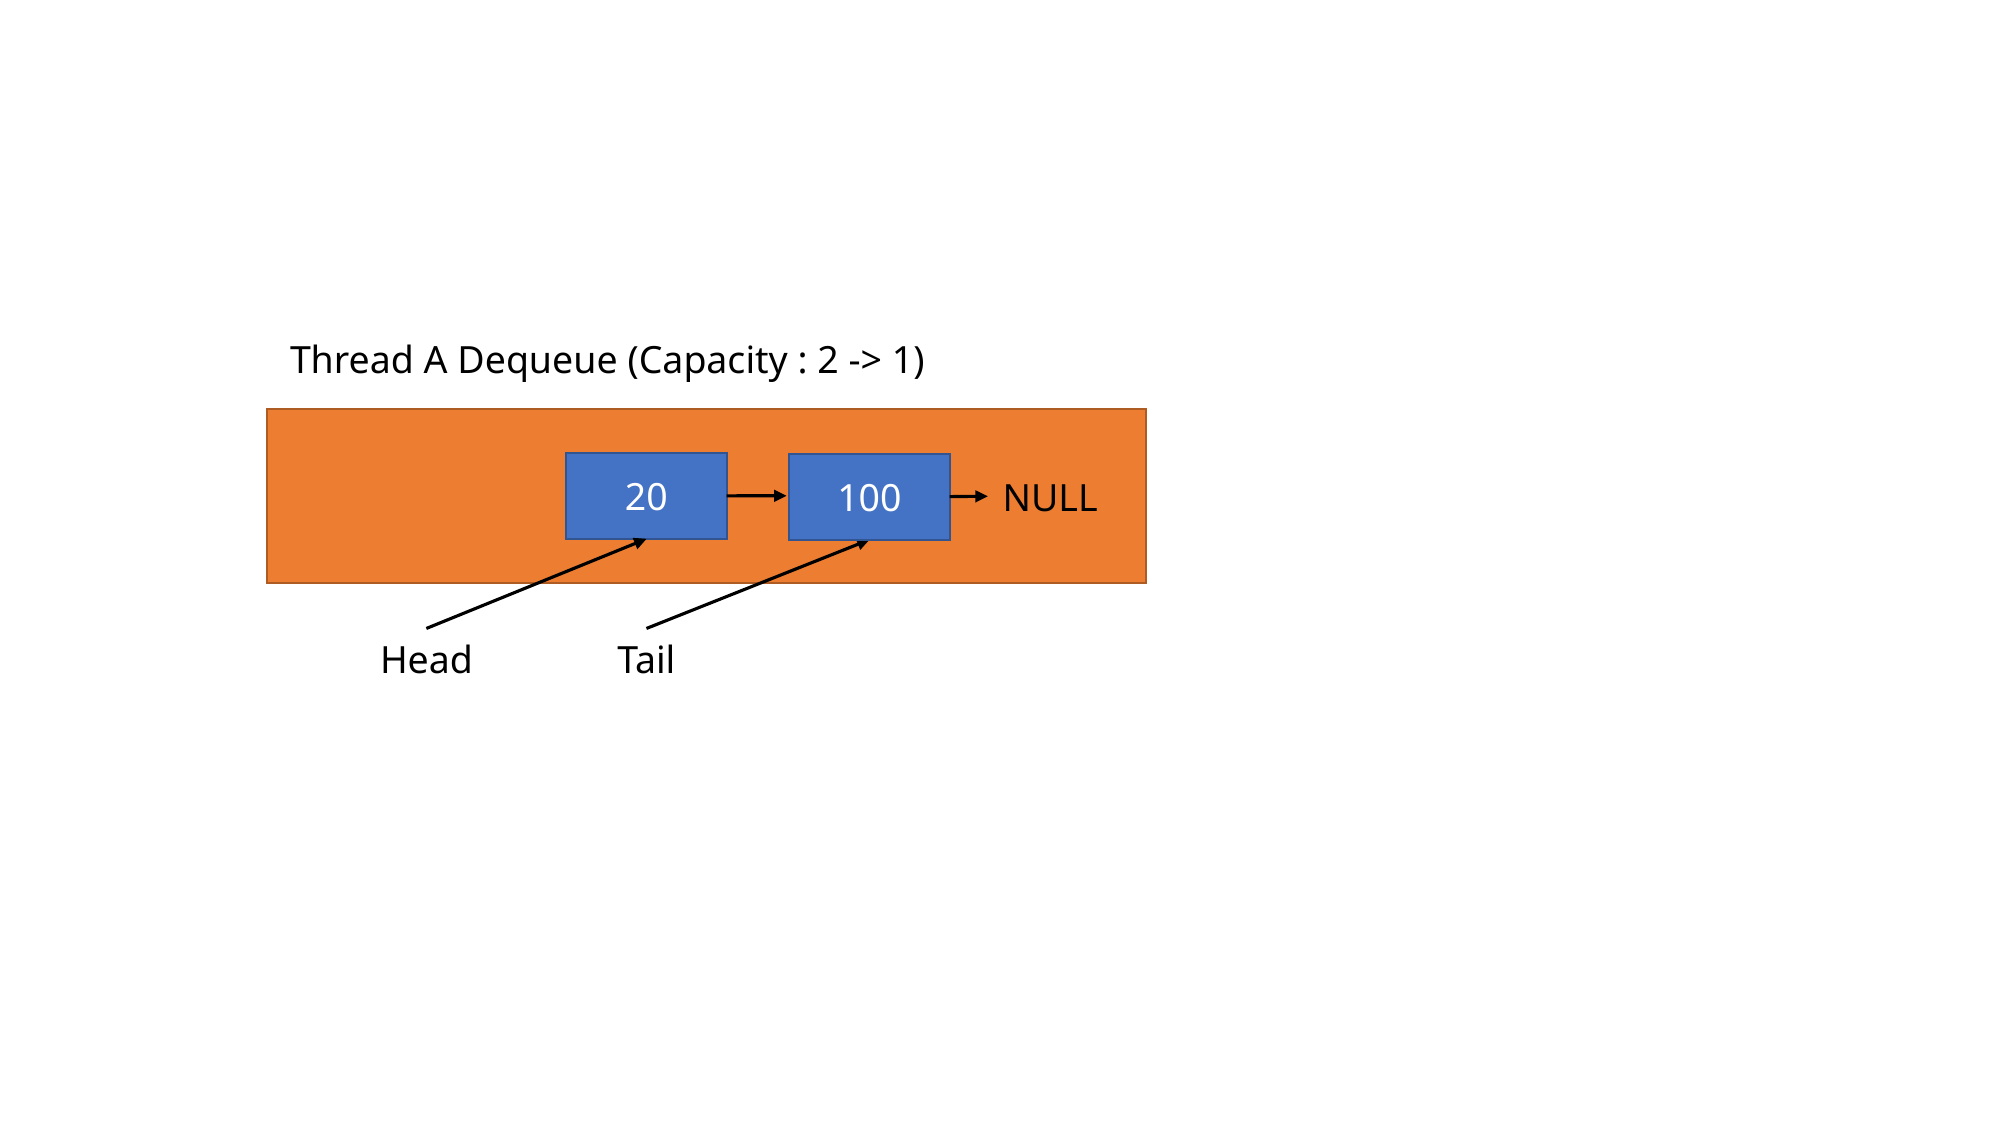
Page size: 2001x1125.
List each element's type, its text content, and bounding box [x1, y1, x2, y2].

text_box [267, 408, 1146, 689]
text_box Thread A Dequeue (Capacity : 2 -> 1) [275, 328, 941, 389]
